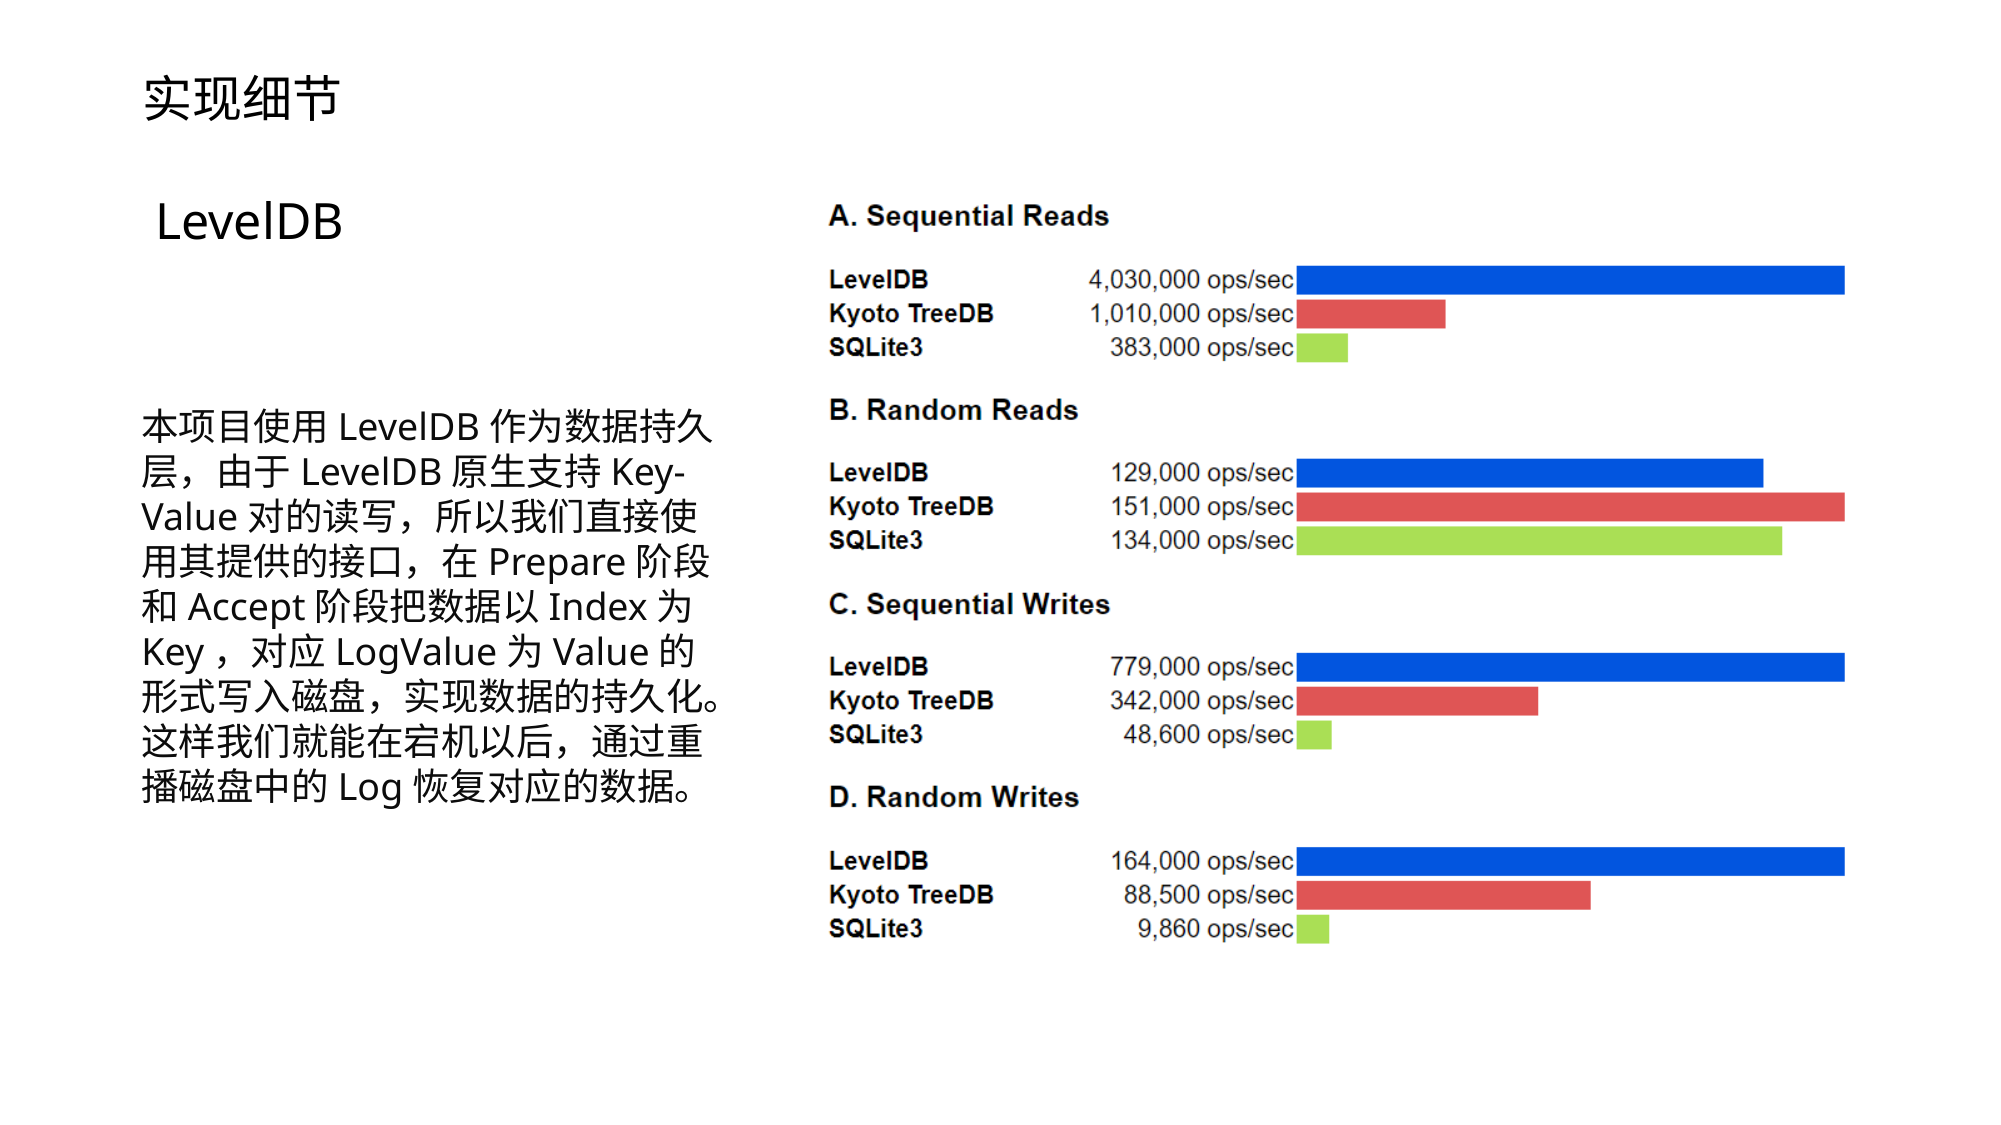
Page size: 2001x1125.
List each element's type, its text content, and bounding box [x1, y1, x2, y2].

picture [820, 192, 1925, 965]
text_box 实现细节 [127, 59, 358, 135]
text_box LevelDB [140, 182, 578, 302]
text_box 本项目使用LevelDB作为数据持久层，由于LevelDB原生支持Key-Value对的读写，所以我们直接使用其提供的接口，在Prepare阶段和Accept阶段把数据以Index为Key，对应LogValue为Value的形式写入磁盘，实现数据的持久化。这样我们就能在宕机以后，通过重播磁盘中的Log恢复对应的数据。 [126, 395, 746, 815]
